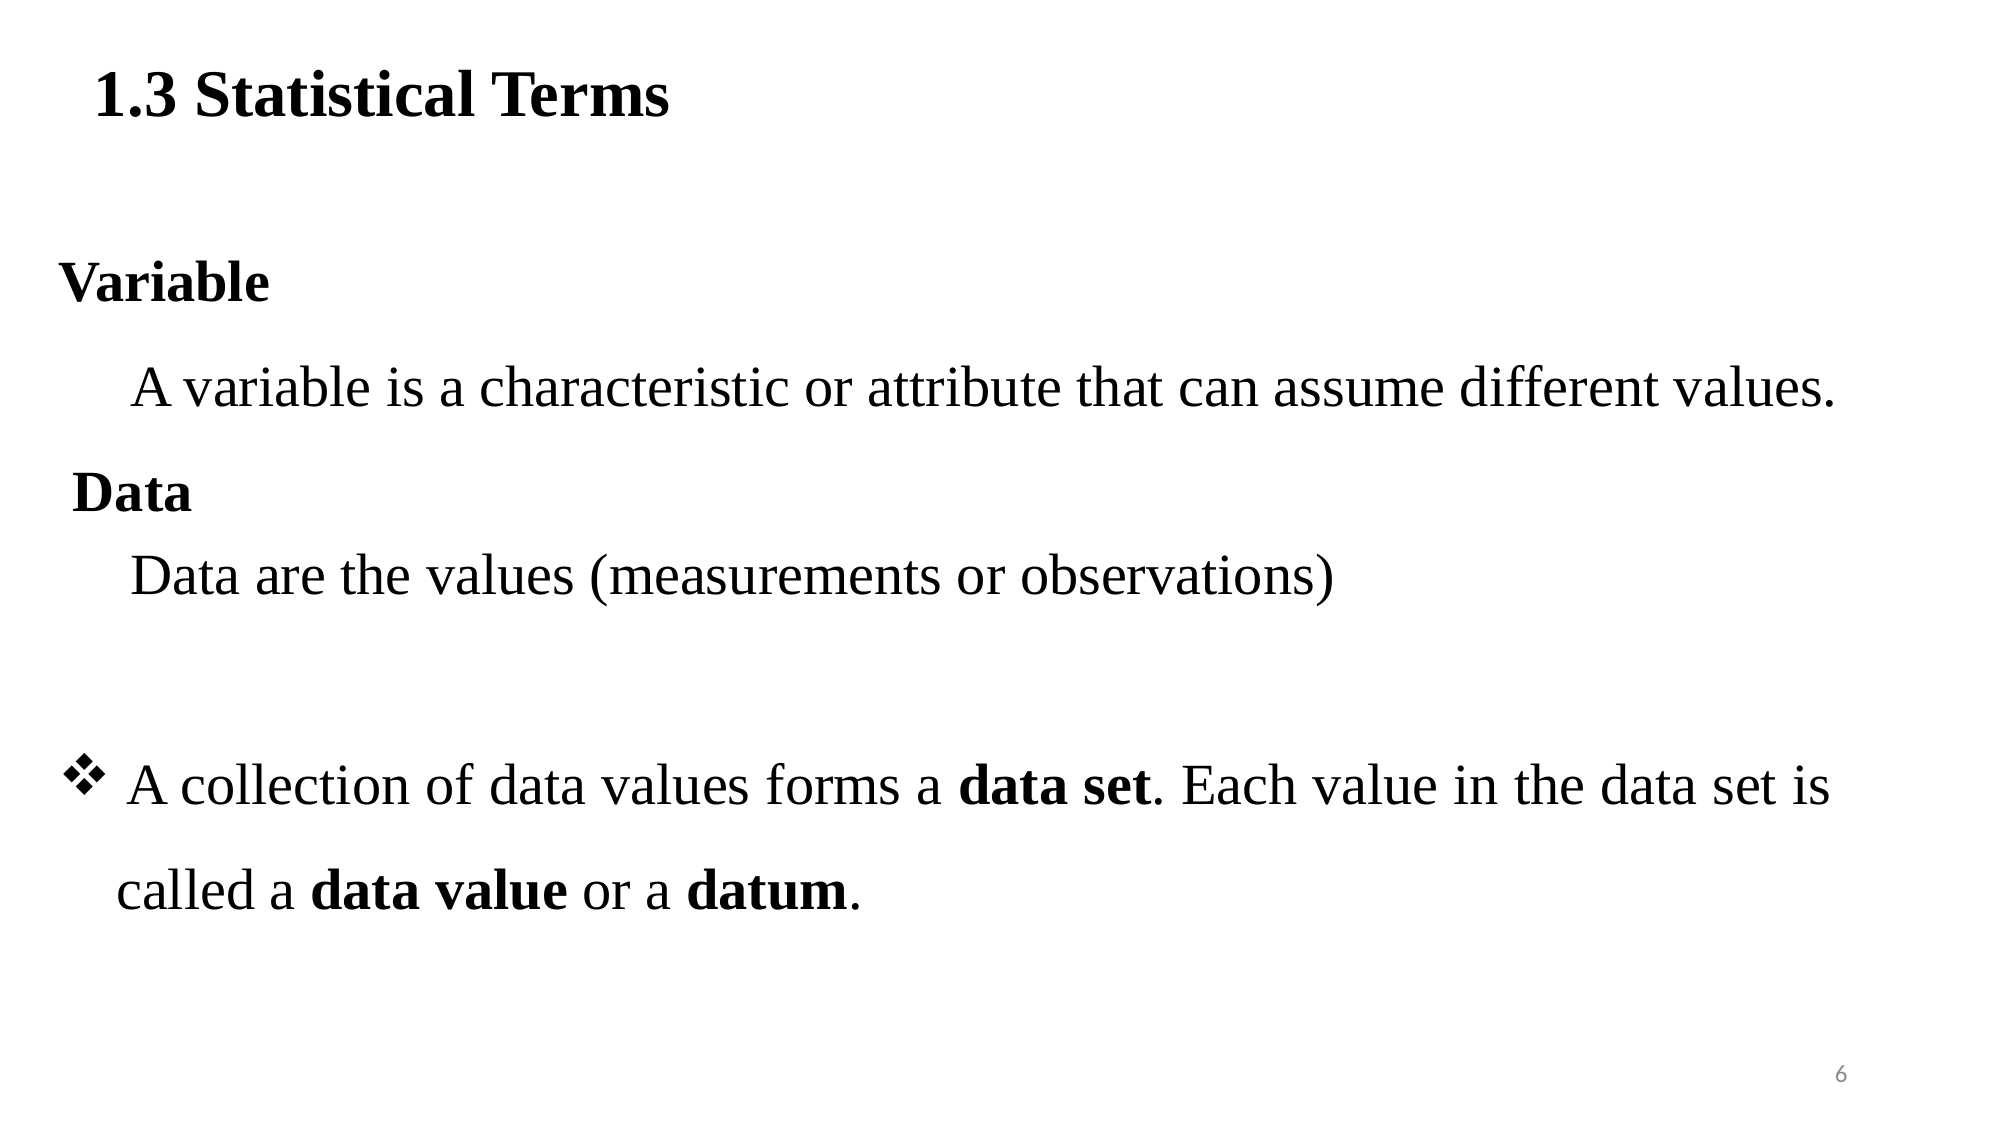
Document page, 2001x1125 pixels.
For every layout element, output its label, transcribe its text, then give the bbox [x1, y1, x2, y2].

title 1.3 Statistical Terms [78, 12, 1863, 178]
list Variable A variable is a characteristic or attribute that can assume different values. Data Data are the values (measurements or observations) A collection of data values forms a data set. Each value in the data set is called a data value or a datum. [43, 201, 1923, 1090]
slide_number 6 [1412, 1042, 1863, 1103]
